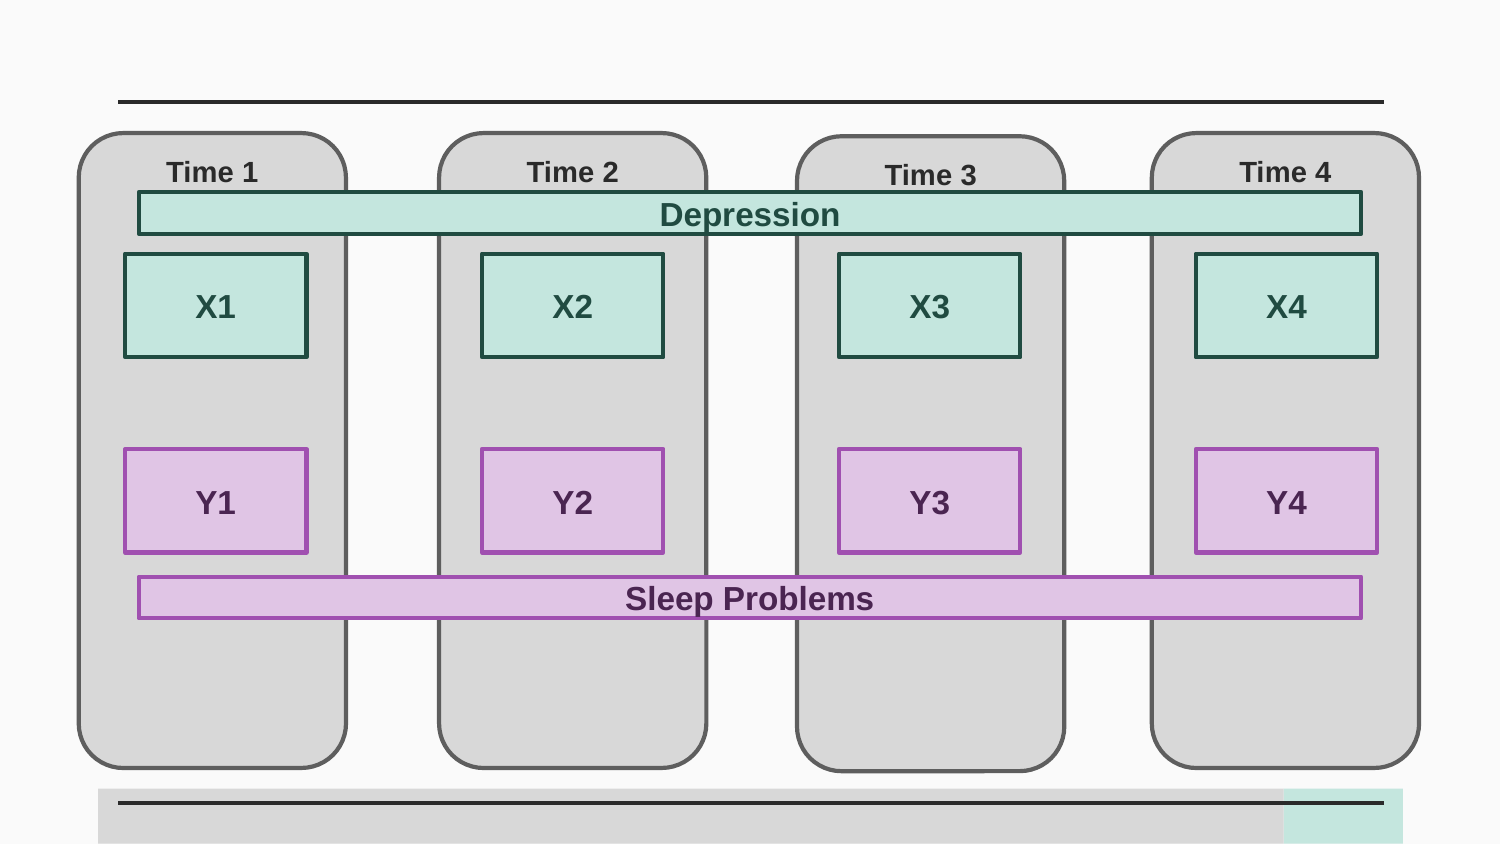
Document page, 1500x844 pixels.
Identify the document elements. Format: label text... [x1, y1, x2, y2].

text_box Y3 [837, 447, 1022, 555]
text_box Y4 [1194, 447, 1379, 555]
text_box Time 3 [794, 620, 1067, 774]
text_box Y1 [123, 447, 309, 555]
text_box Time 1 [76, 130, 349, 771]
text_box Y2 [480, 447, 665, 555]
text_box Time 3 [794, 134, 1067, 190]
text_box Sleep Problems [137, 575, 1363, 620]
text_box X3 [837, 252, 1022, 359]
text_box X4 [1194, 252, 1379, 359]
text_box X1 [123, 252, 309, 359]
text_box Time 2 [436, 236, 709, 575]
text_box Time 3 [794, 236, 1067, 575]
text_box X2 [480, 252, 665, 359]
text_box Time 2 [436, 130, 709, 190]
text_box Time 2 [436, 620, 709, 771]
text_box Depression [137, 190, 1363, 236]
text_box Time 4 [1149, 130, 1422, 771]
